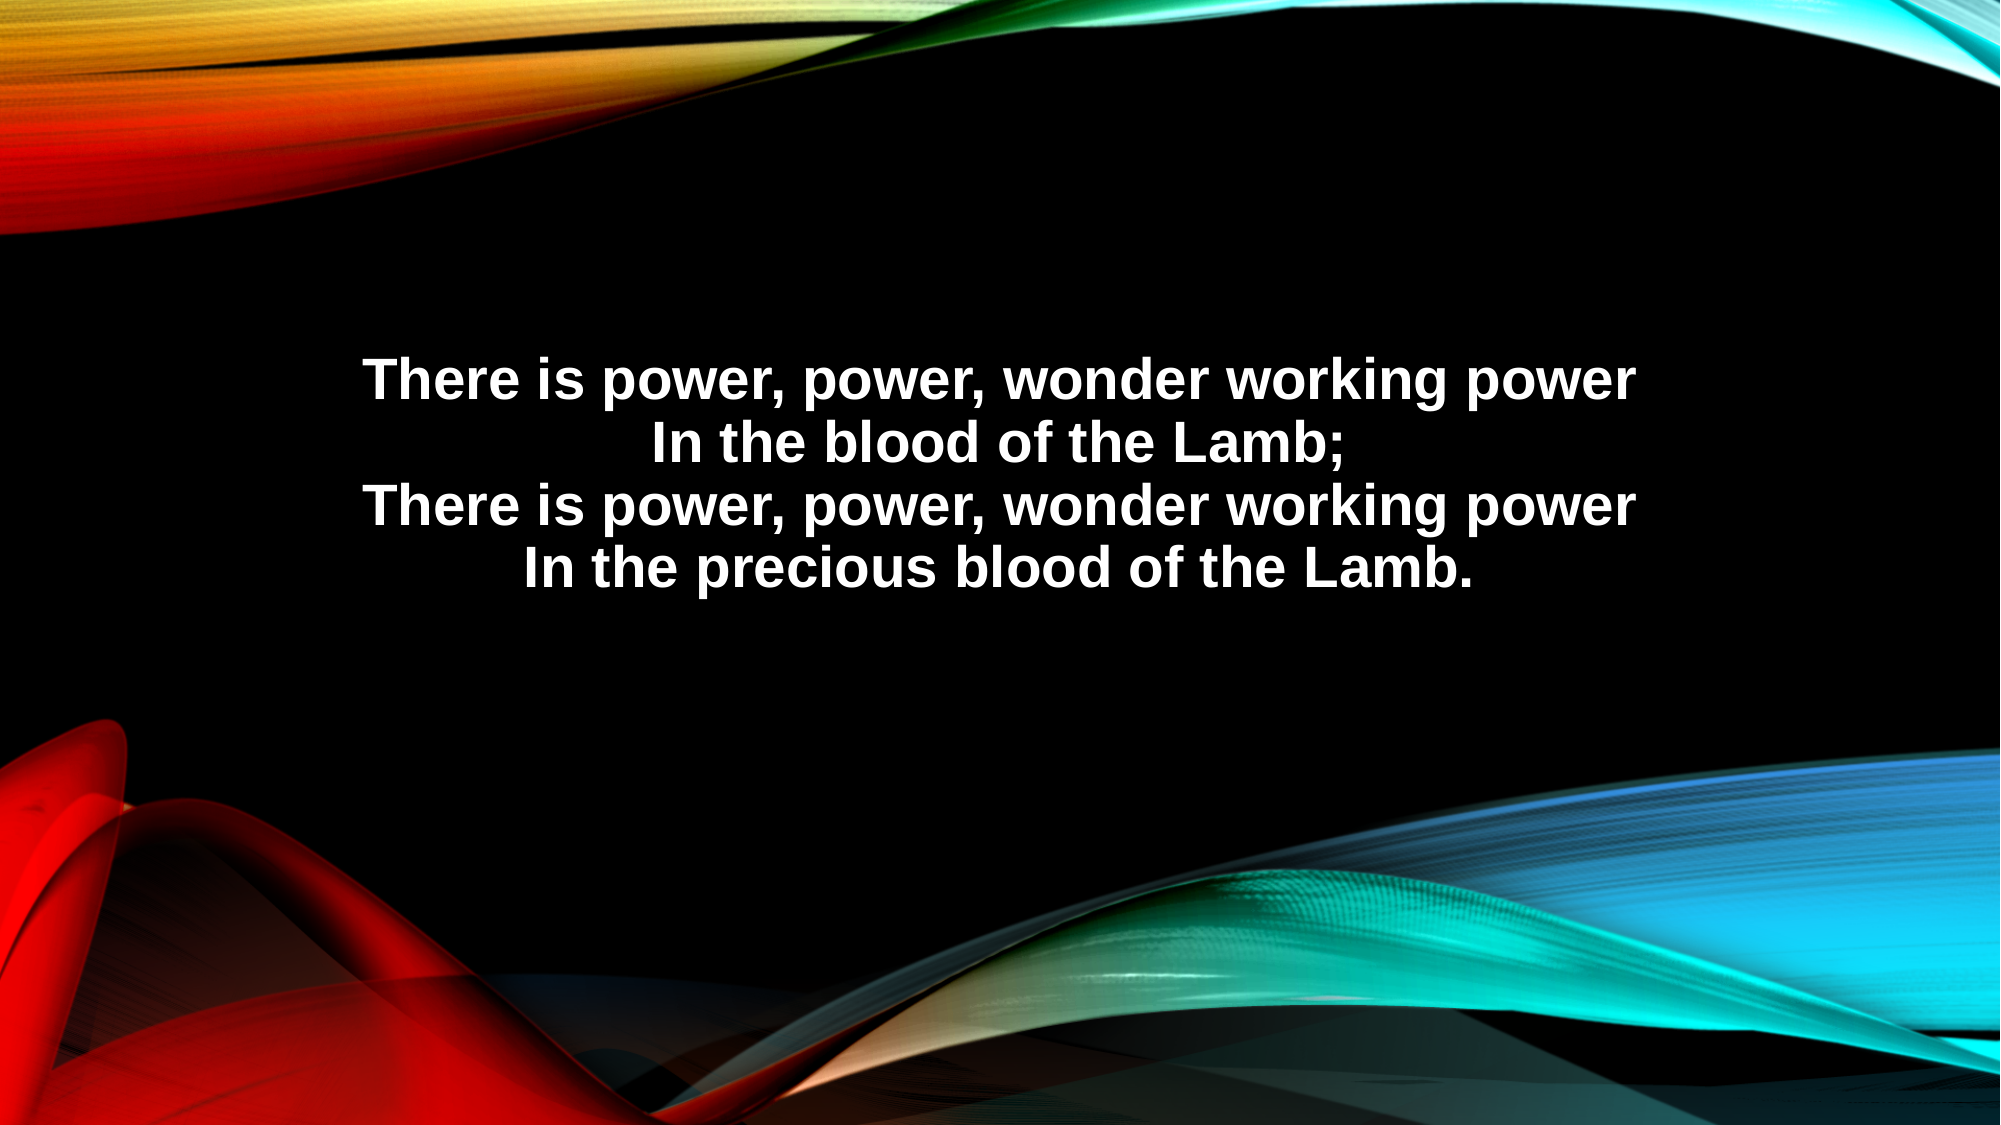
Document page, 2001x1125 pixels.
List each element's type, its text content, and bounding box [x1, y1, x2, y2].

subtitle There is power, power, wonder working power In the blood of the Lamb; There is power, power, wonder working power In the precious blood of the Lamb. [0, 0, 2000, 1125]
